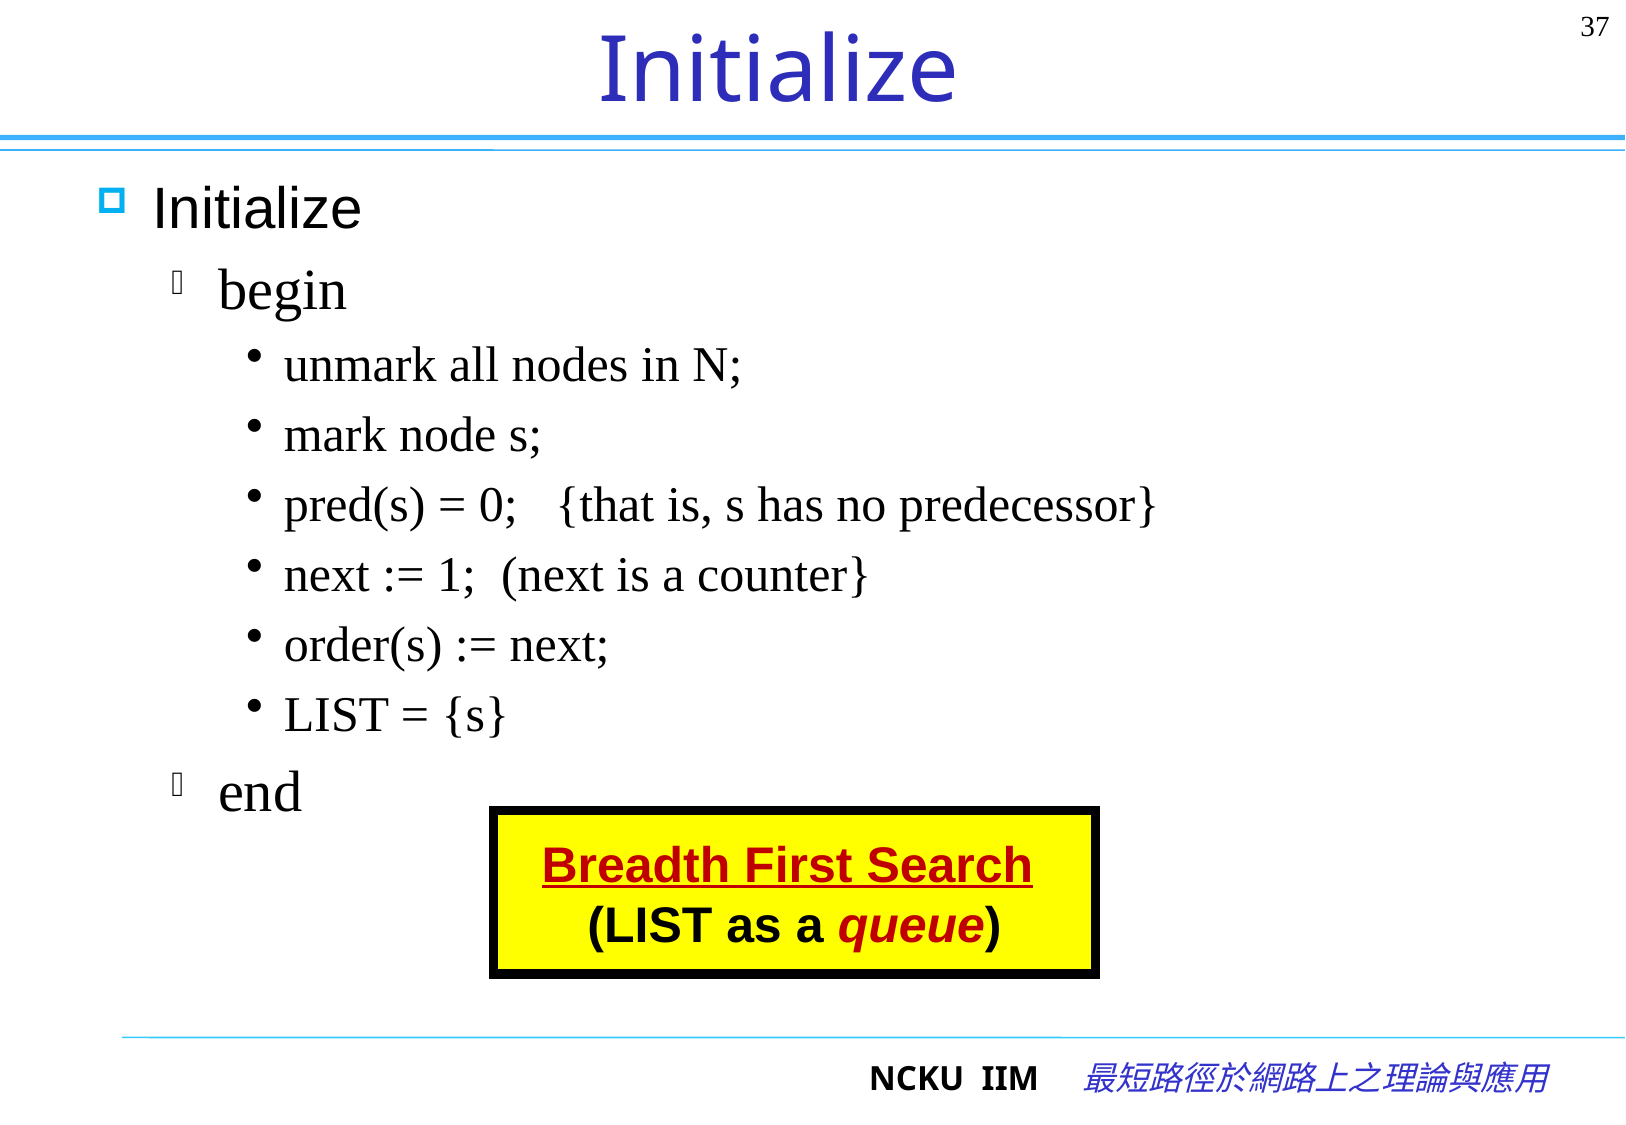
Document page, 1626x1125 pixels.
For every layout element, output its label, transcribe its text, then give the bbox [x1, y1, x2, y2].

title Initialize [42, 0, 1540, 131]
slide_number 37 [1540, 0, 1625, 75]
text_box Breadth First Search (LIST as a queue) [493, 810, 1096, 975]
list Initialize begin unmark all nodes in N; mark node s; pred(s) = 0; {that is, s has no predecessor} next := 1; (next is a counter} order(s) := next; LIST = {s} end [81, 162, 1571, 1050]
